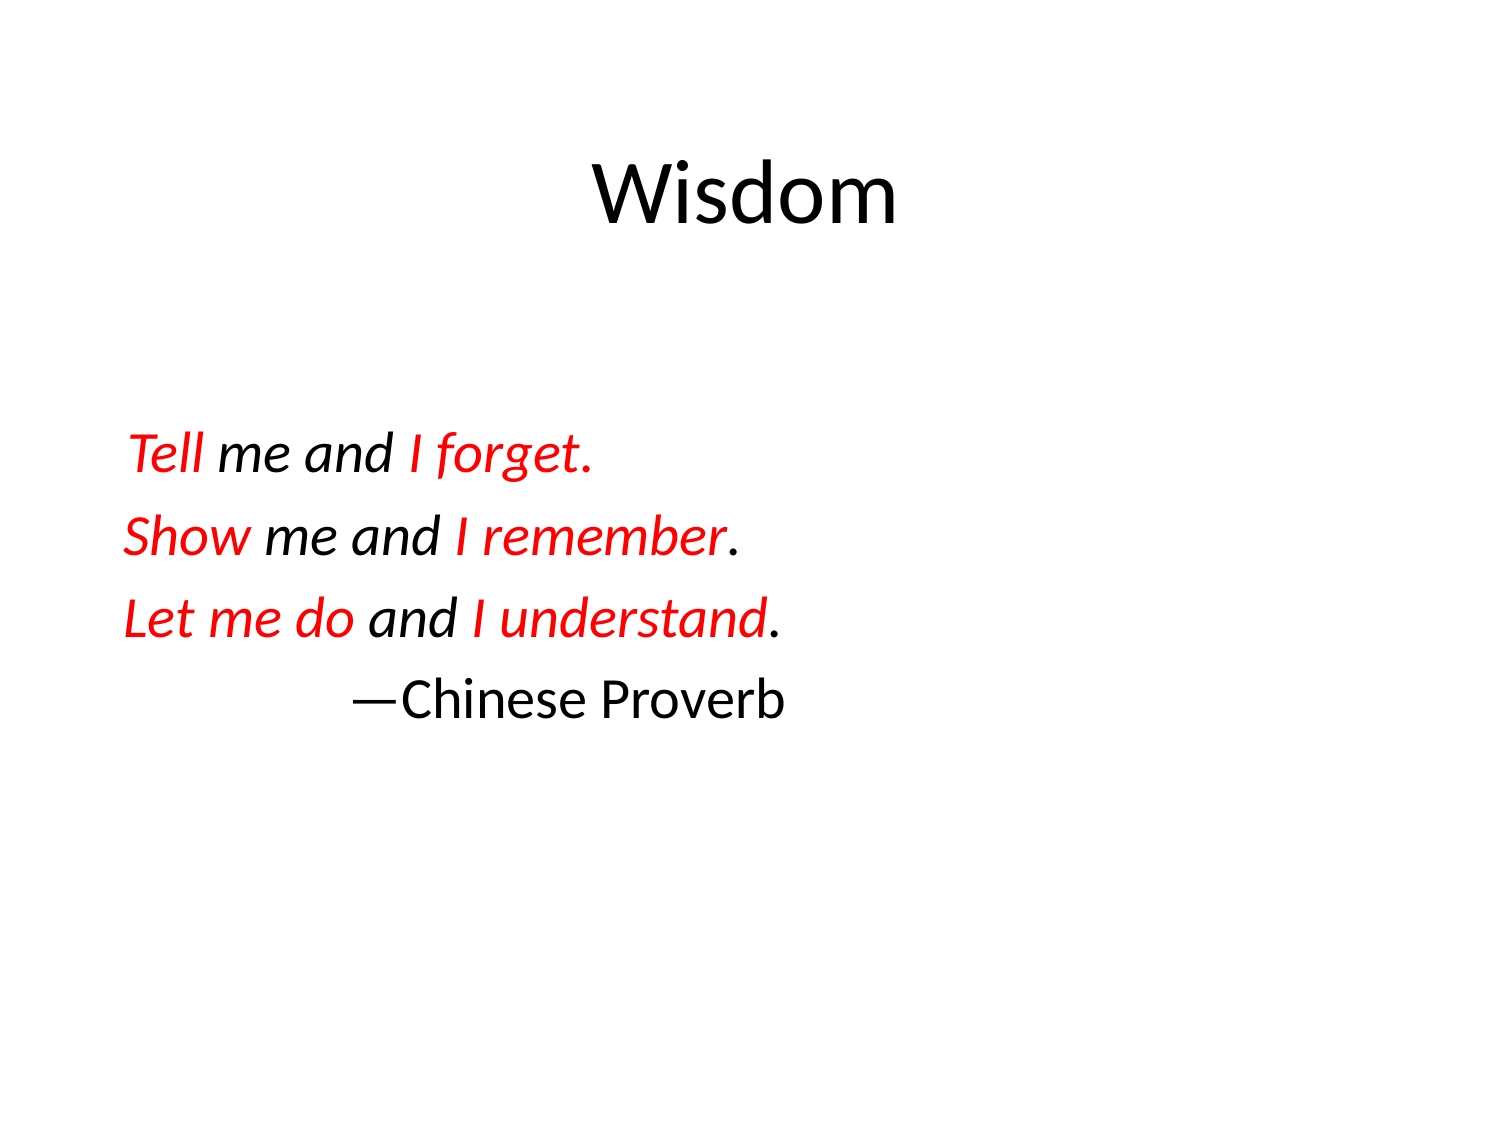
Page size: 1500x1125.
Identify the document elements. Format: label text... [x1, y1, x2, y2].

list Tell me and I forget. Show me and I remember. Let me do and I understand. —Chinese Proverb [82, 304, 1432, 926]
title Wisdom [70, 58, 1421, 315]
